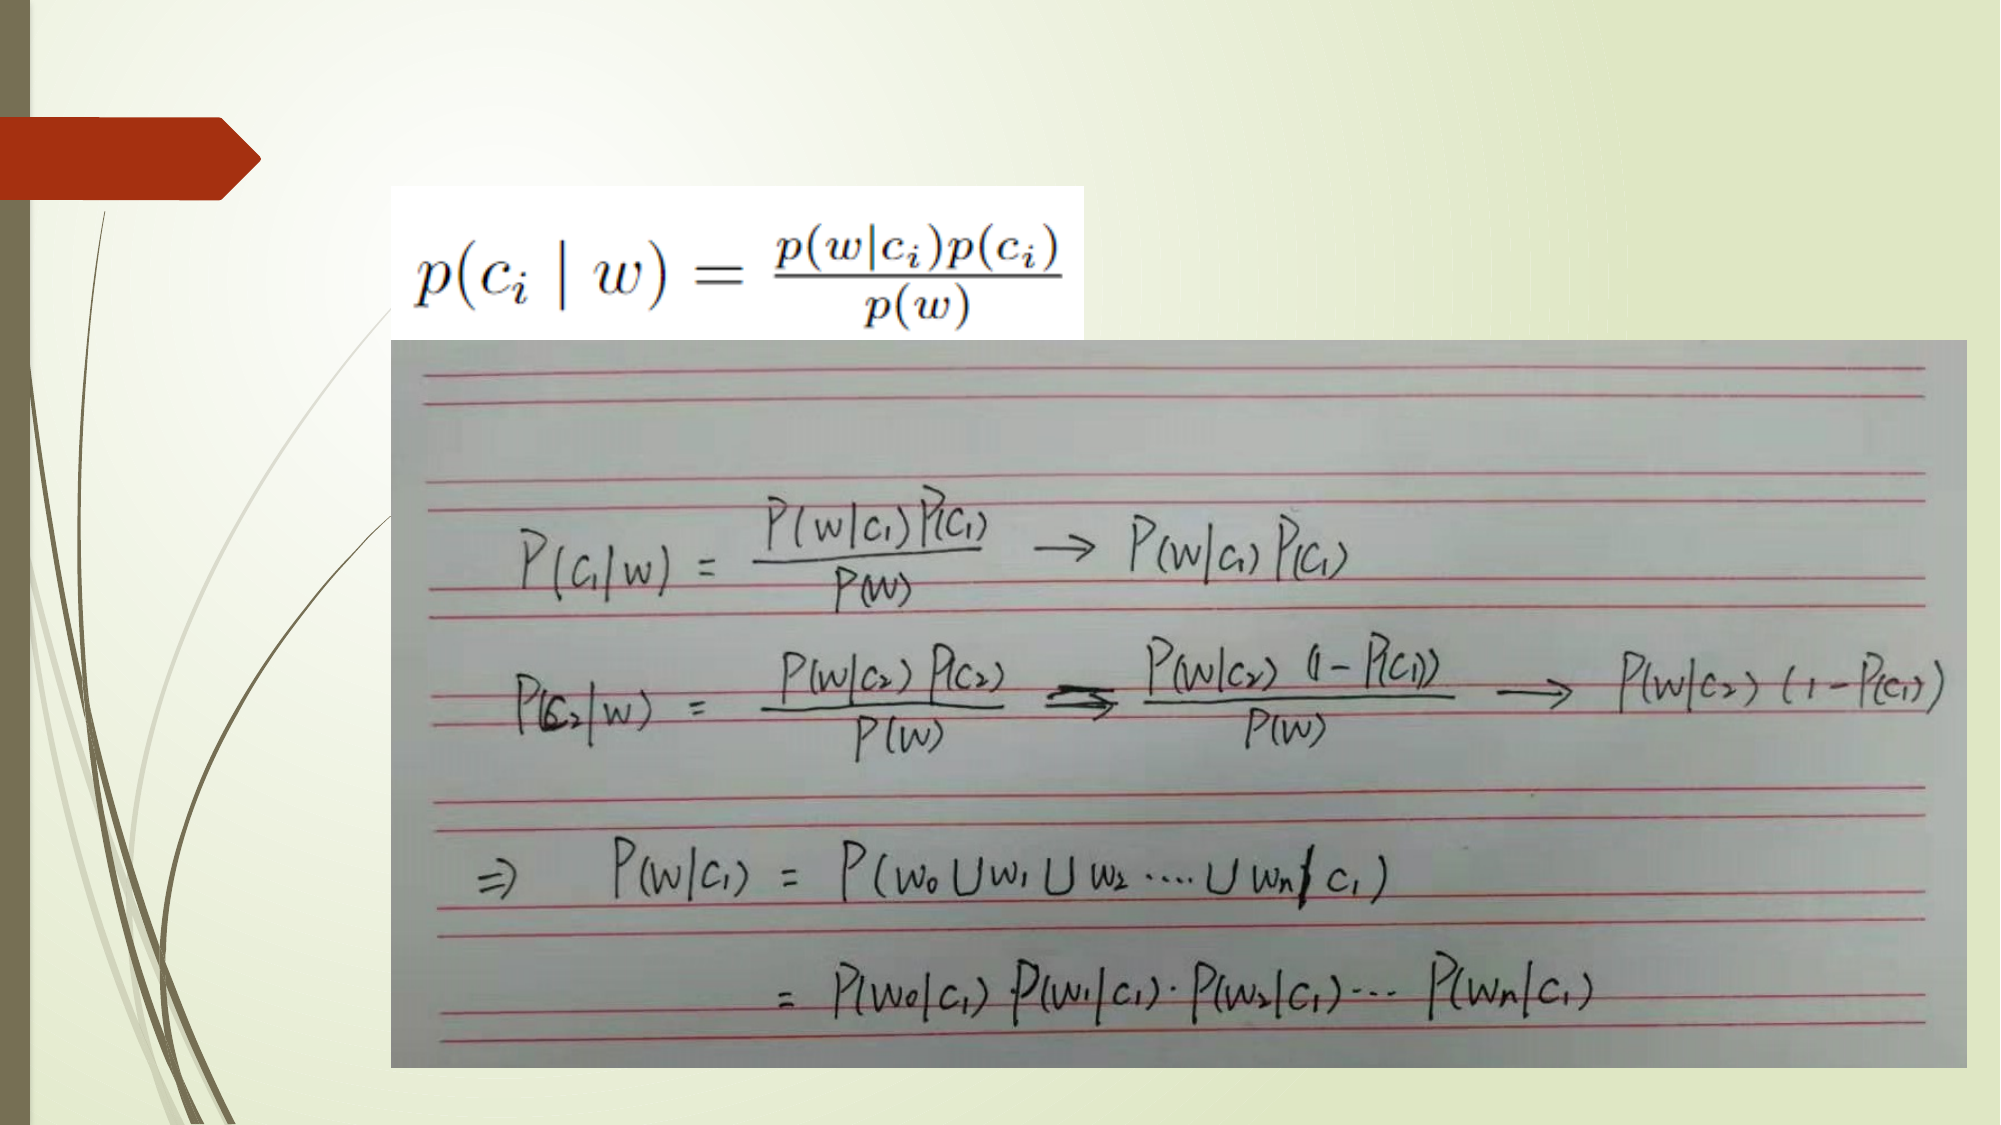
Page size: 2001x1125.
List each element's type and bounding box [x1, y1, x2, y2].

picture [390, 185, 1967, 1068]
